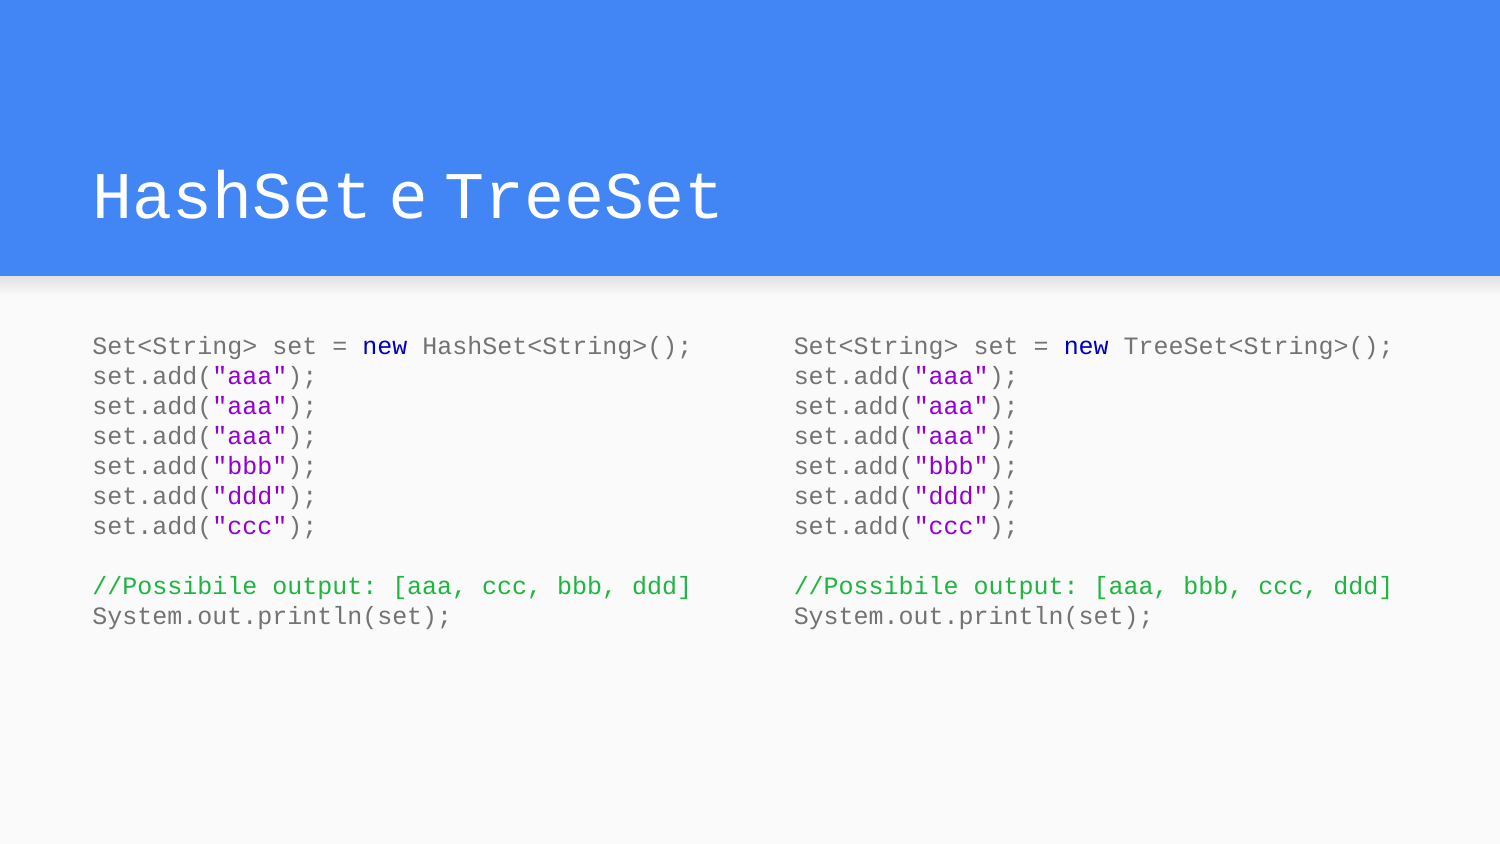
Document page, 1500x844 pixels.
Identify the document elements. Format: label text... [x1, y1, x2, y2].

list Set<String> set = new TreeSet<String>(); set.add("aaa"); set.add("aaa"); set.add("aaa"); set.add("bbb"); set.add("ddd"); set.add("ccc"); //Possibile output: [aaa, bbb, ccc, ddd] System.out.println(set); [778, 314, 1444, 832]
title HashSet e TreeSet [77, 121, 1427, 248]
list Set<String> set = new HashSet<String>(); set.add("aaa"); set.add("aaa"); set.add("aaa"); set.add("bbb"); set.add("ddd"); set.add("ccc"); //Possibile output: [aaa, ccc, bbb, ddd] System.out.println(set); [77, 314, 743, 832]
